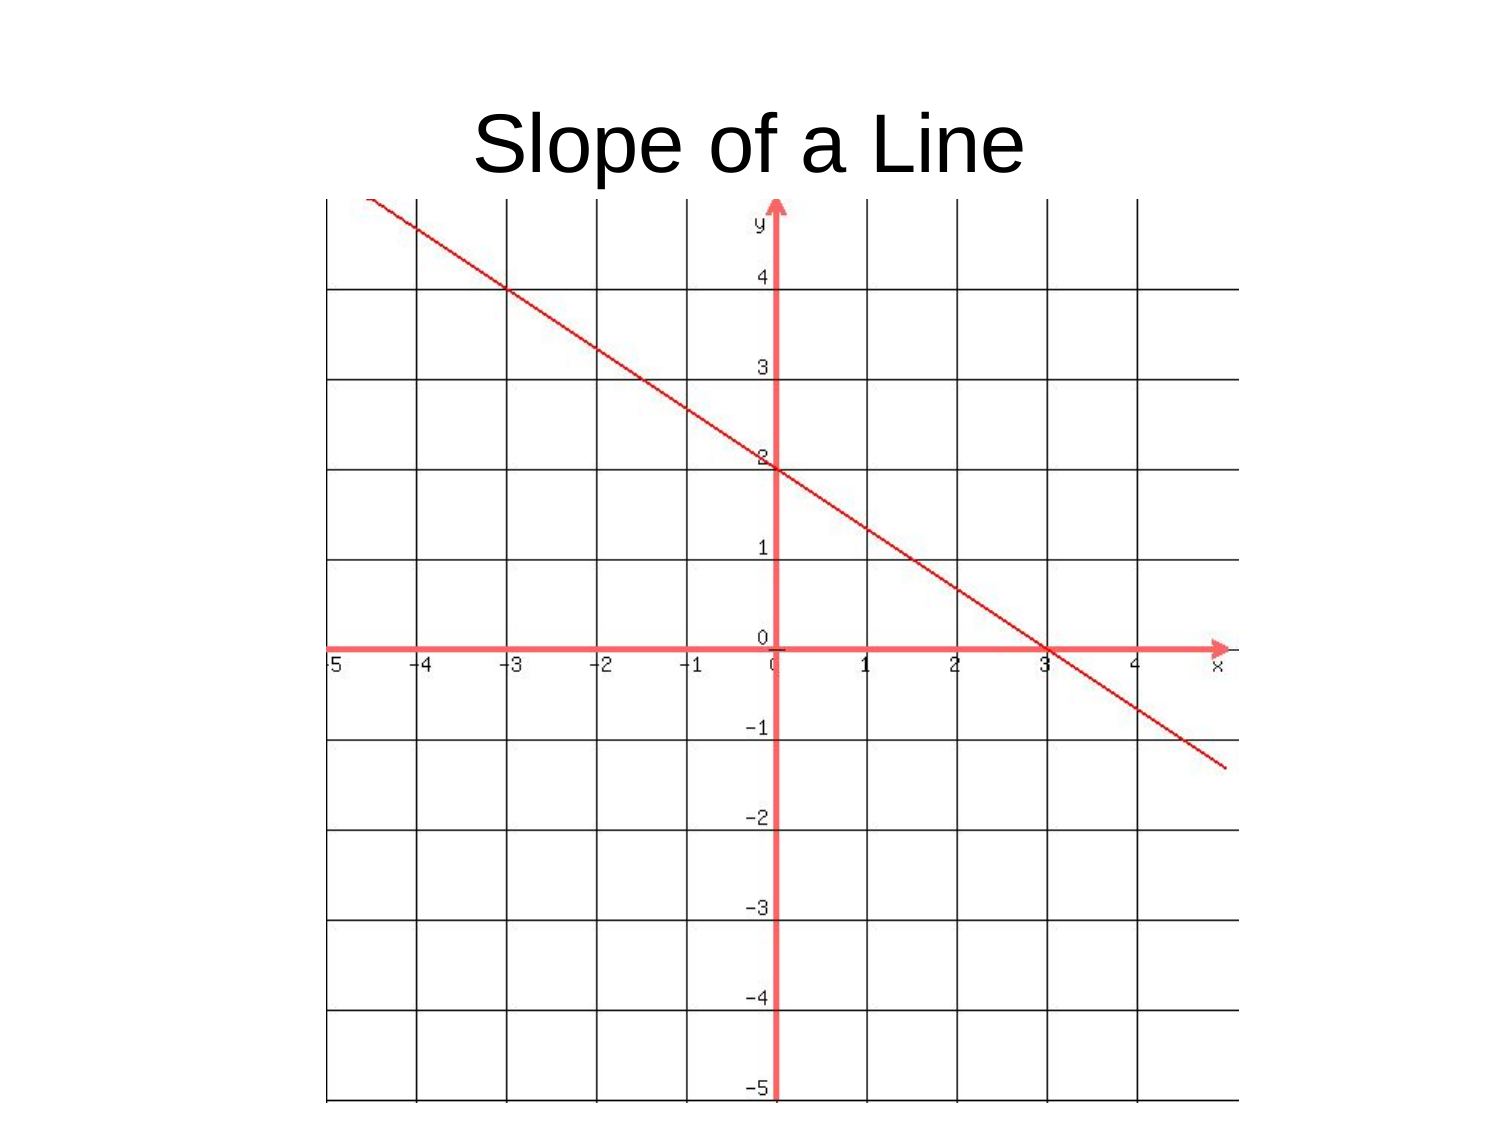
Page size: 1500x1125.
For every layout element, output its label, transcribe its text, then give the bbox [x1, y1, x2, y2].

picture [326, 199, 1239, 1103]
text_box Slope of a Line [75, 44, 1425, 233]
